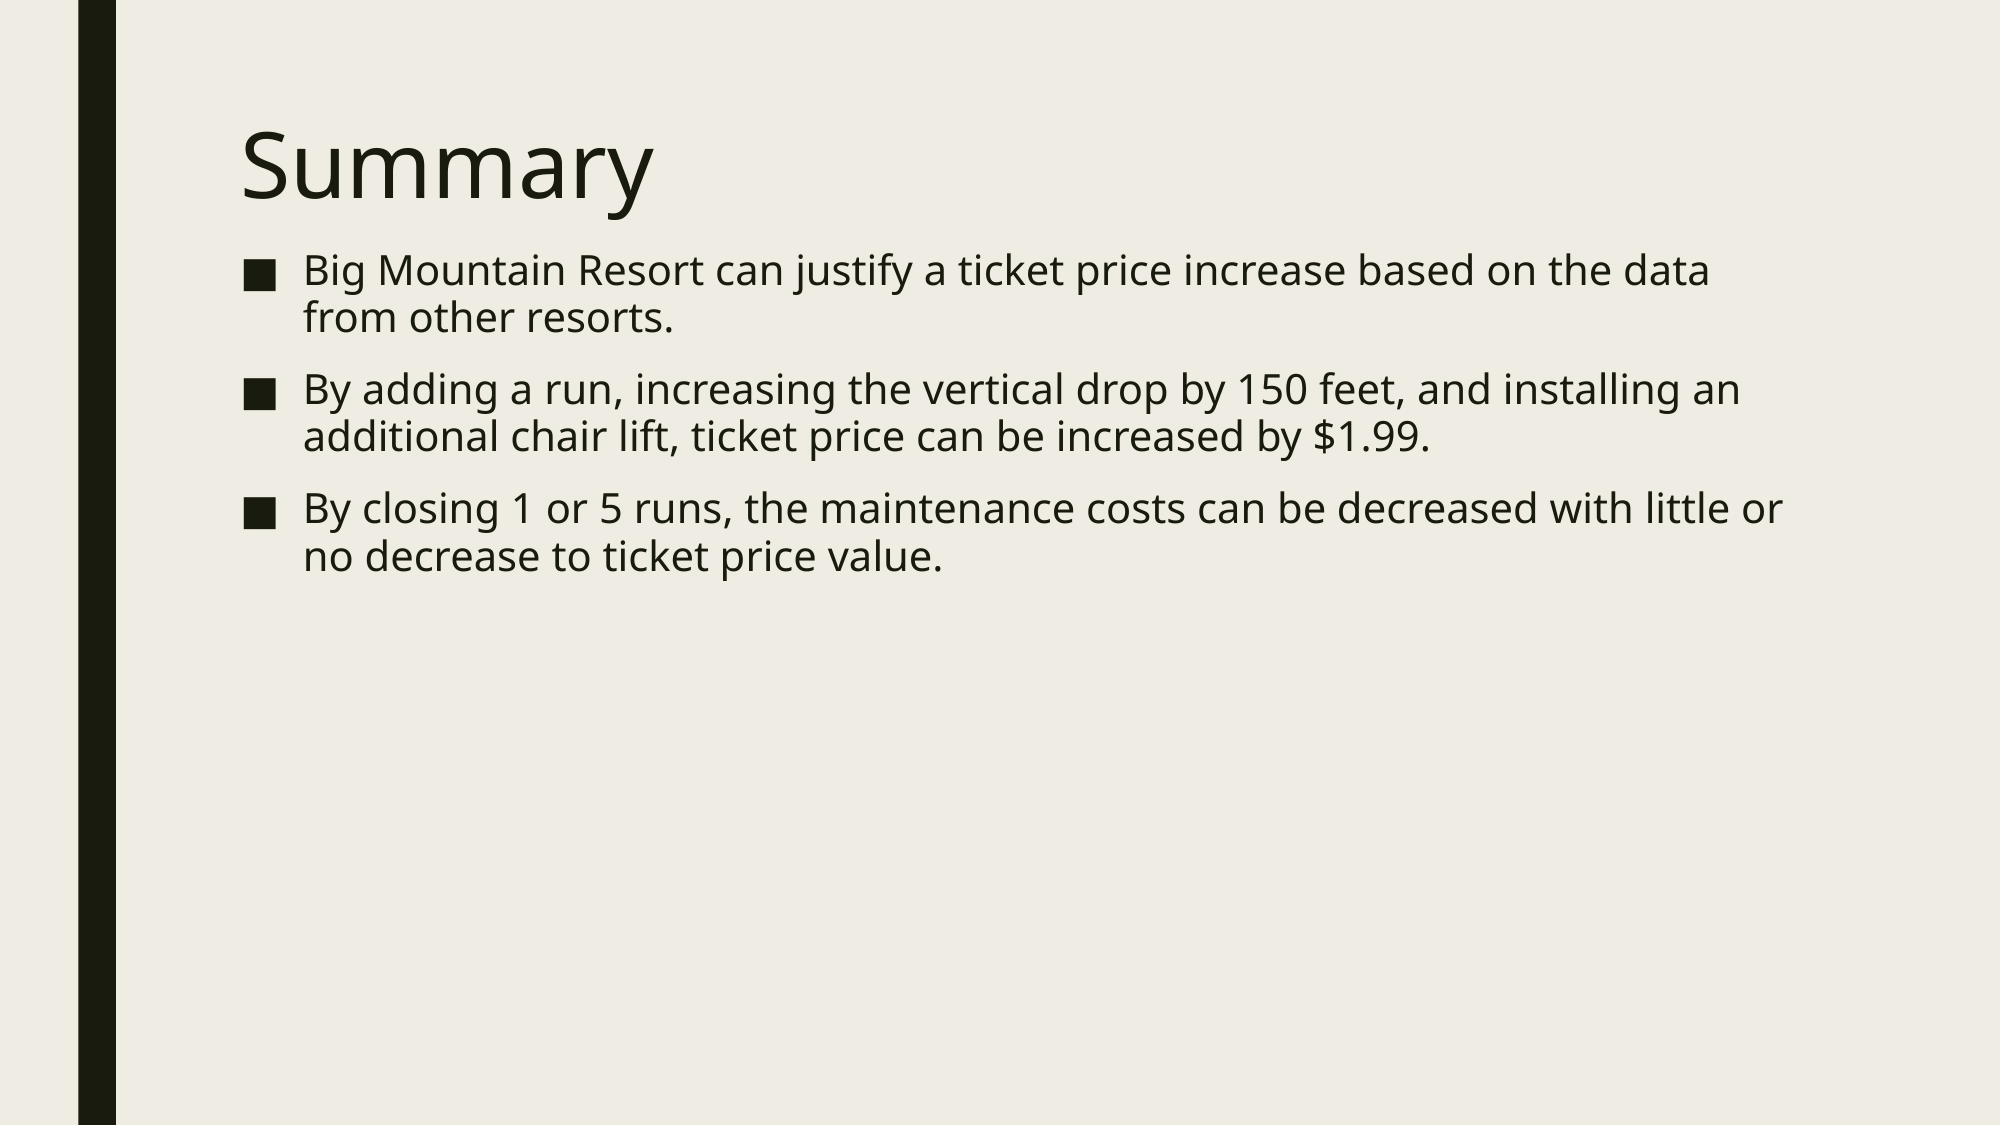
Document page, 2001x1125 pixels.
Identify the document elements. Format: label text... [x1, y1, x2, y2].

title Summary [225, 112, 1800, 240]
list Big Mountain Resort can justify a ticket price increase based on the data from other resorts. By adding a run, increasing the vertical drop by 150 feet, and installing an additional chair lift, ticket price can be increased by $1.99. By closing 1 or 5 runs, the maintenance costs can be decreased with little or no decrease to ticket price value. [225, 240, 1800, 963]
